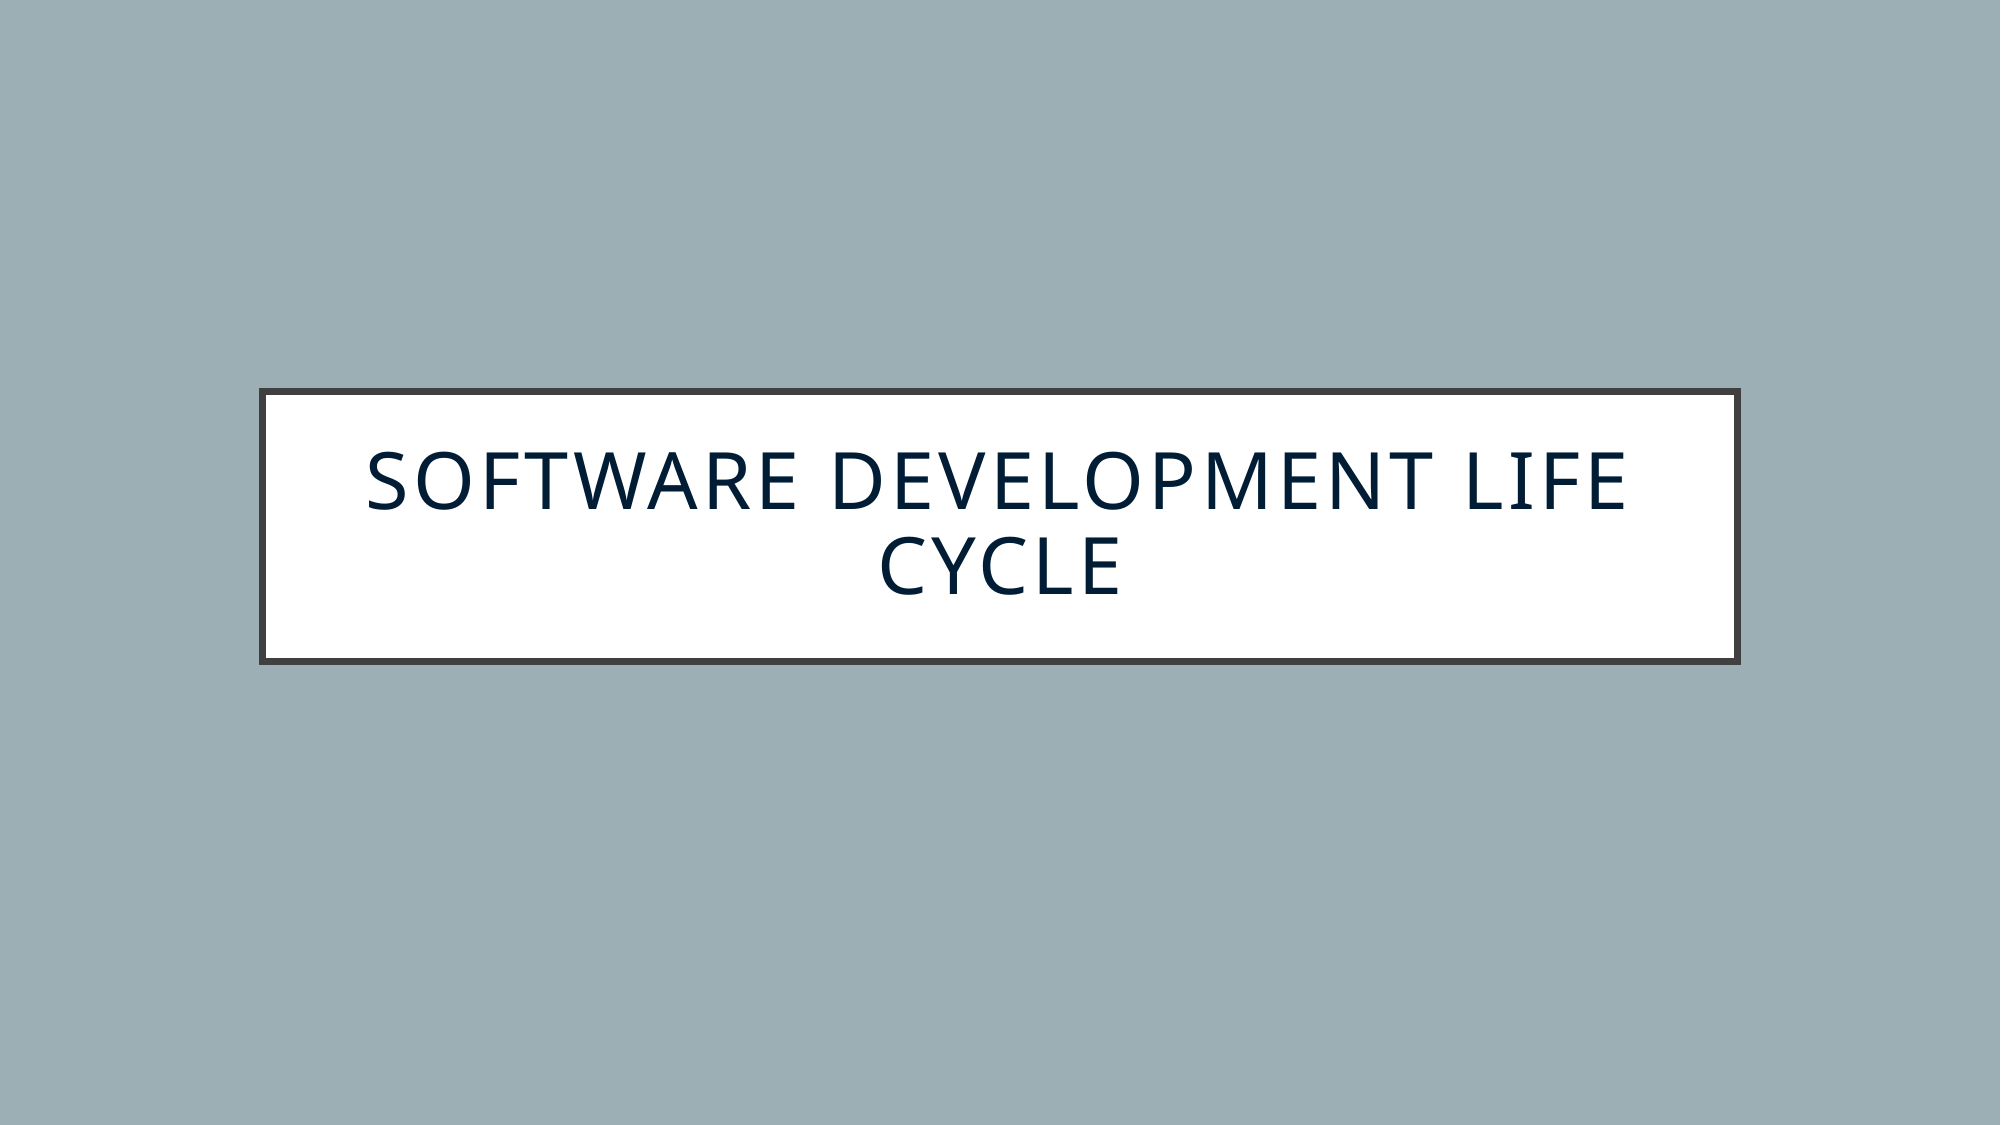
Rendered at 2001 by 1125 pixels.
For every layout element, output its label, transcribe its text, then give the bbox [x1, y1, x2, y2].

title Software Development Life Cycle [259, 388, 1741, 665]
